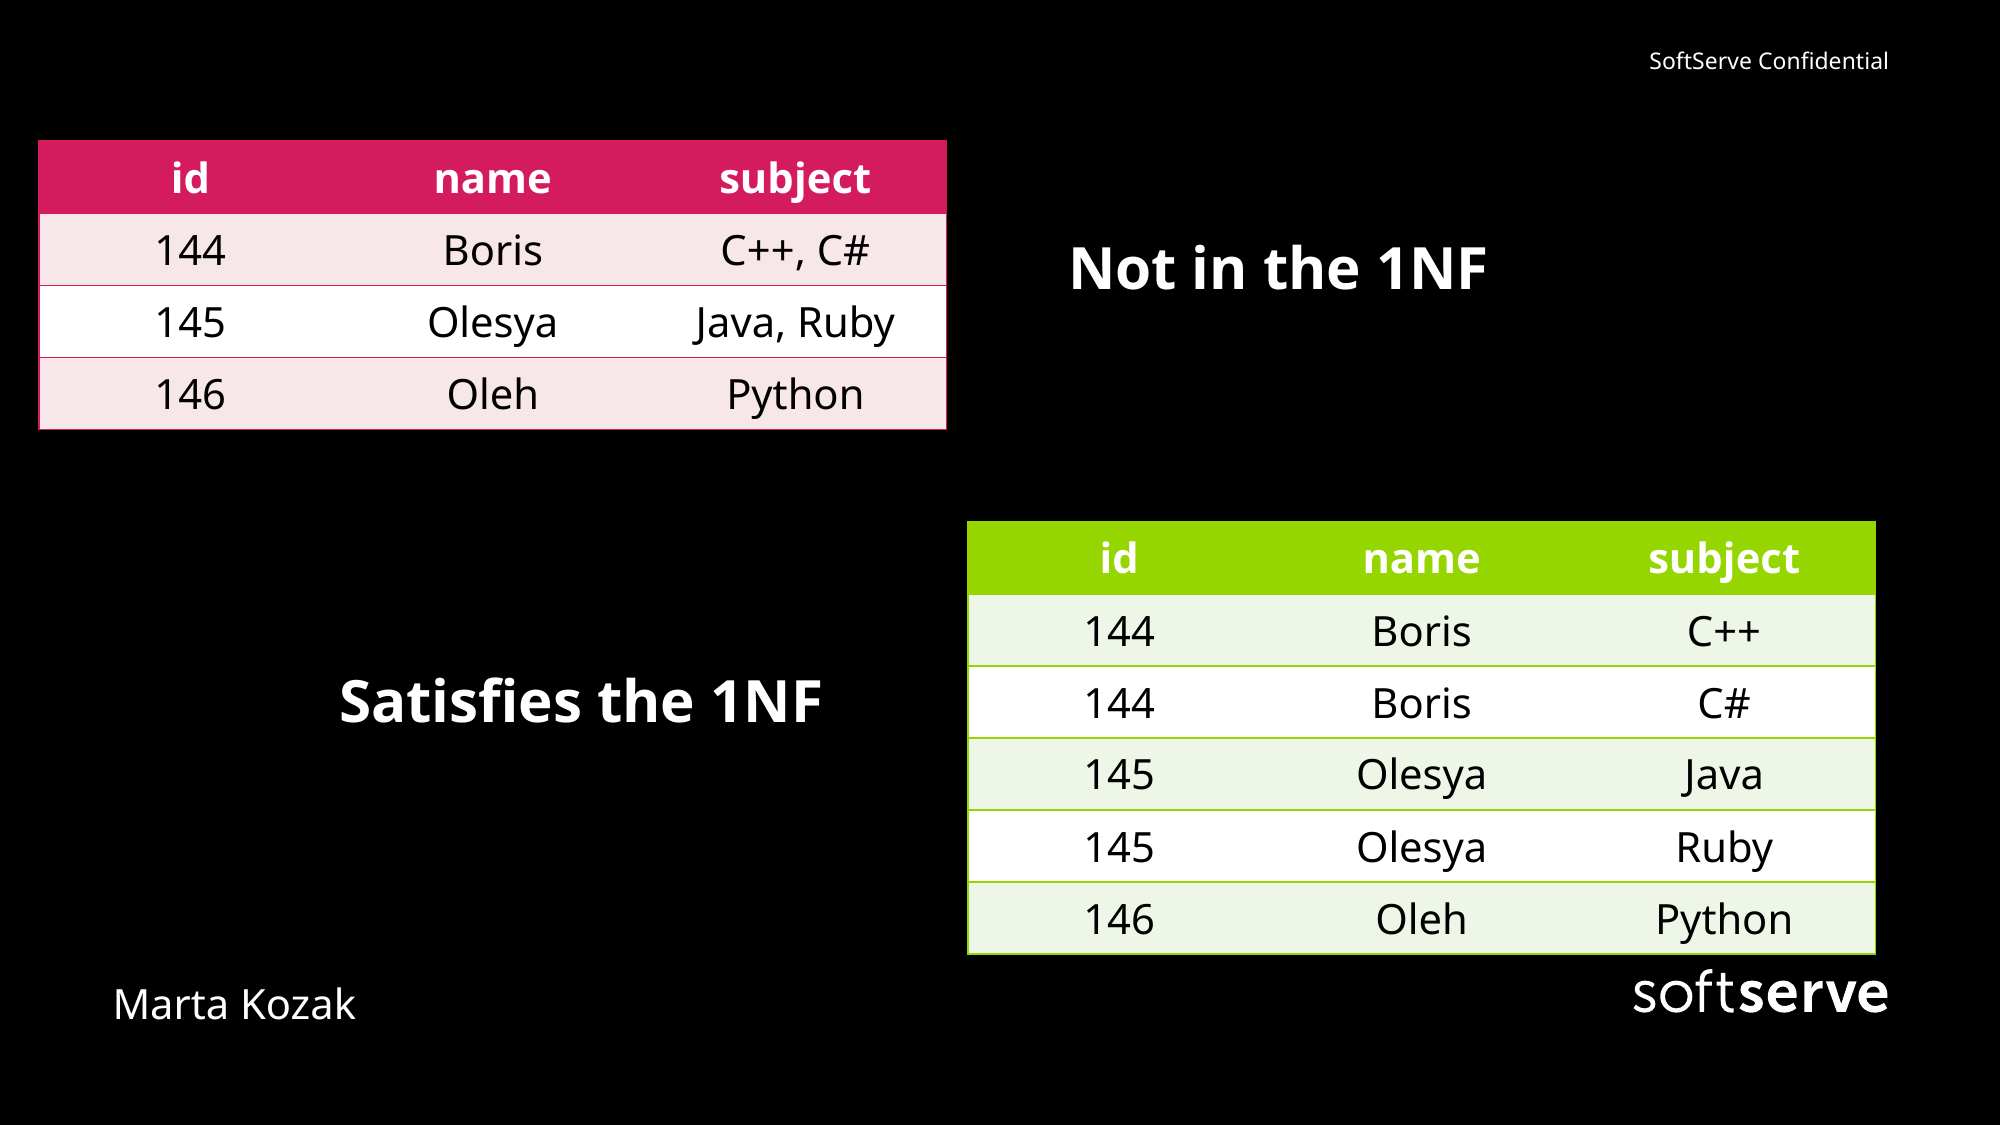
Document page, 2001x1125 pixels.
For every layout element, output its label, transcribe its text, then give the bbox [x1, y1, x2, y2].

table_cell 145 [969, 739, 1270, 809]
table_cell C++, C# [644, 214, 946, 285]
table_cell 144 [969, 667, 1270, 737]
table_cell Java, Ruby [644, 286, 946, 357]
text_box Satisfies the 1NF [324, 656, 947, 741]
table_header subject [1573, 523, 1875, 593]
table_cell Boris [342, 214, 644, 285]
table_cell Java [1573, 739, 1875, 809]
table_cell Boris [1270, 595, 1573, 665]
table_cell 146 [969, 883, 1270, 953]
table_header id [40, 142, 342, 213]
table_header subject [644, 142, 946, 213]
table_cell Oleh [1270, 883, 1573, 953]
table_cell 144 [40, 214, 342, 285]
table_cell C# [1573, 667, 1875, 737]
table_cell Oleh [342, 358, 644, 429]
table_cell Boris [1270, 667, 1573, 737]
table_cell C++ [1573, 595, 1875, 665]
text_box Not in the 1NF [1053, 223, 1639, 309]
table_header id [969, 523, 1270, 593]
table_cell Python [644, 358, 946, 429]
table_cell Olesya [1270, 811, 1573, 881]
table_cell 144 [969, 595, 1270, 665]
table_header name [1270, 523, 1573, 593]
table_cell Olesya [1270, 739, 1573, 809]
table_cell Ruby [1573, 811, 1875, 881]
table_cell 146 [40, 358, 342, 429]
table_cell Python [1573, 883, 1875, 953]
list Marta Kozak [112, 970, 682, 1019]
table_cell 145 [40, 286, 342, 357]
table_cell Olesya [342, 286, 644, 357]
table_header name [342, 142, 644, 213]
table_cell 145 [969, 811, 1270, 881]
